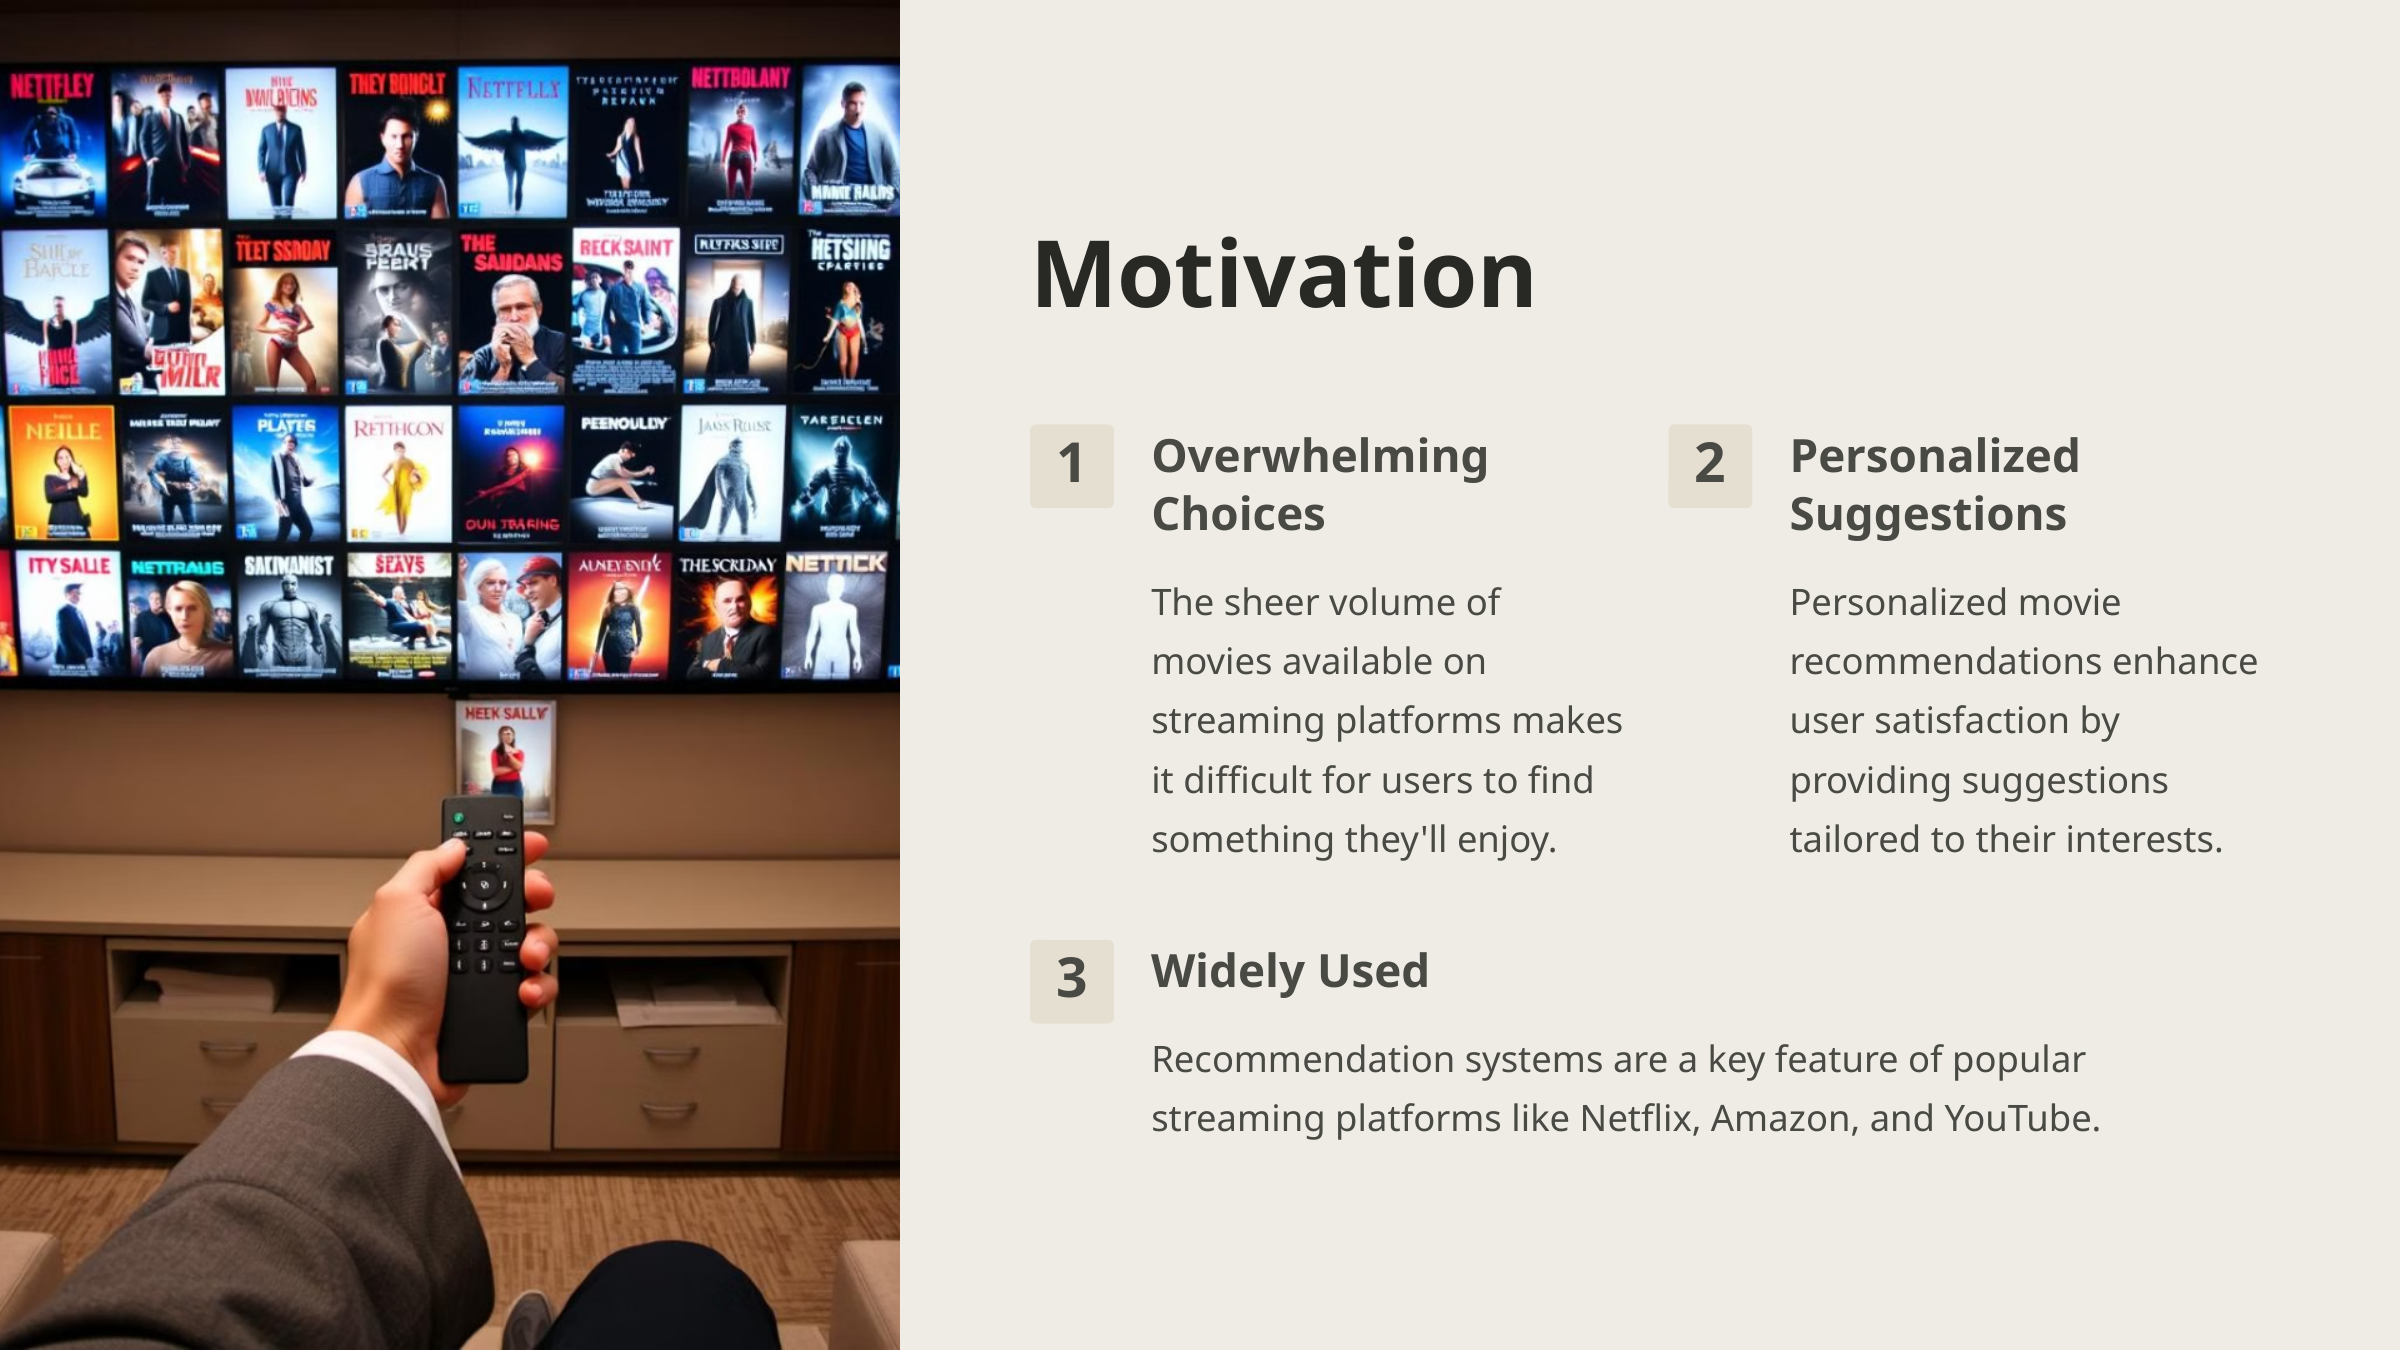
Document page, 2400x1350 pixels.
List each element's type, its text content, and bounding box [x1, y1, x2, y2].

text_box 2 [1694, 438, 1727, 495]
text_box 1 [1055, 438, 1089, 495]
text_box 3 [1055, 953, 1089, 1010]
text_box The sheer volume of movies available on streaming platforms makes it difficult for users to find something they'll enjoy. [1151, 563, 1632, 861]
text_box Personalized Suggestions [1789, 424, 2270, 541]
picture [0, 0, 900, 1350]
text_box Widely Used [1151, 939, 1617, 998]
text_box Motivation [1030, 210, 1961, 327]
text_box Overwhelming Choices [1151, 424, 1632, 541]
text_box Personalized movie recommendations enhance user satisfaction by providing suggestions tailored to their interests. [1789, 563, 2270, 861]
text_box [1030, 939, 1114, 1024]
text_box [1030, 424, 1114, 509]
text_box Recommendation systems are a key feature of popular streaming platforms like Netflix, Amazon, and YouTube. [1151, 1020, 2270, 1140]
text_box [1668, 424, 1753, 509]
